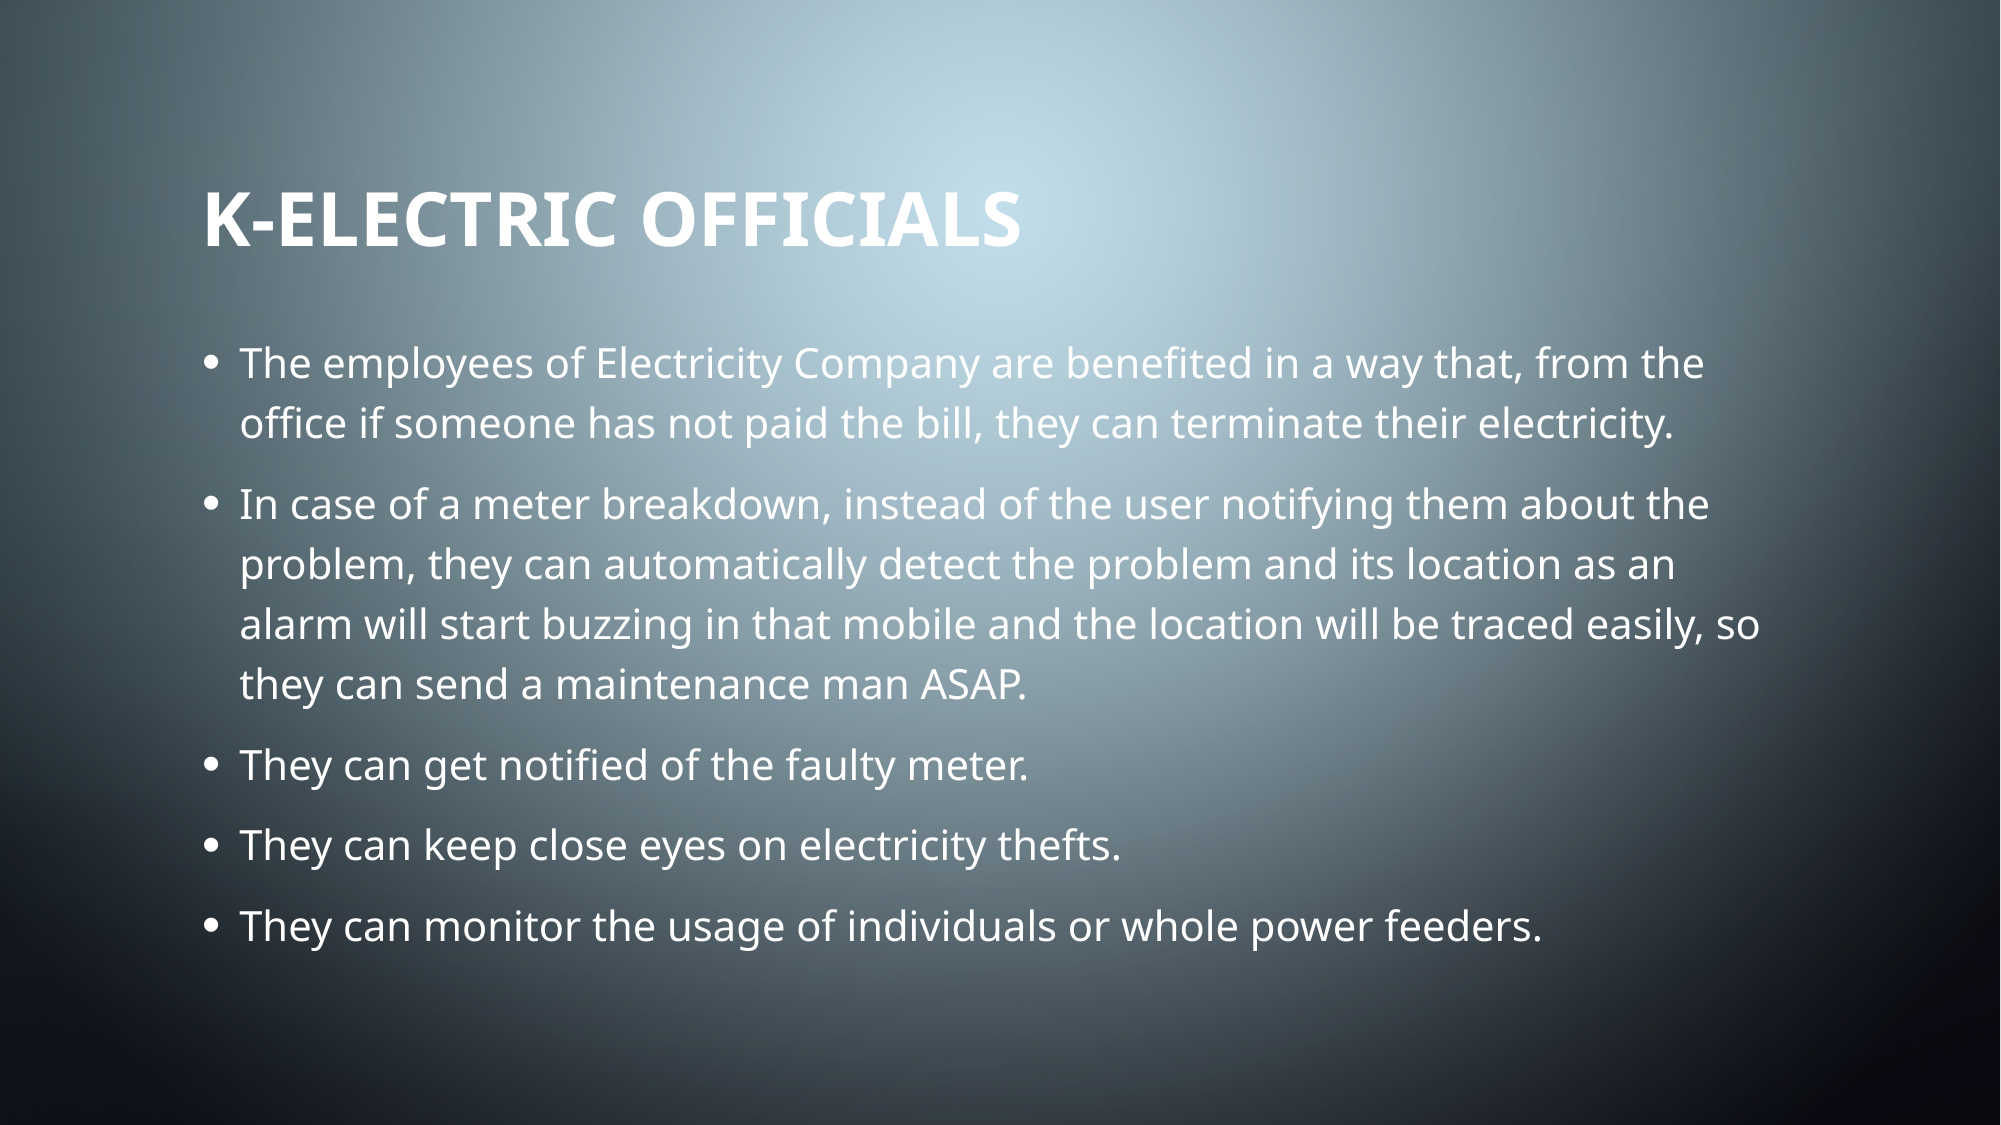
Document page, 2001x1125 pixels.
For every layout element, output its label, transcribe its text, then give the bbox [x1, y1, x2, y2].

text_box K-ELECTRIC OFFICIALS [187, 101, 1813, 319]
text_box The employees of Electricity Company are benefited in a way that, from the office if someone has not paid the bill, they can terminate their electricity. In case of a meter breakdown, instead of the user notifying them about the problem, they can automatically detect the problem and its location as an alarm will start buzzing in that mobile and the location will be traced easily, so they can send a maintenance man ASAP. They can get notified of the faulty meter. They can keep close eyes on electricity thefts. They can monitor the usage of individuals or whole power feeders. [187, 319, 1813, 901]
picture [0, 0, 2001, 1125]
